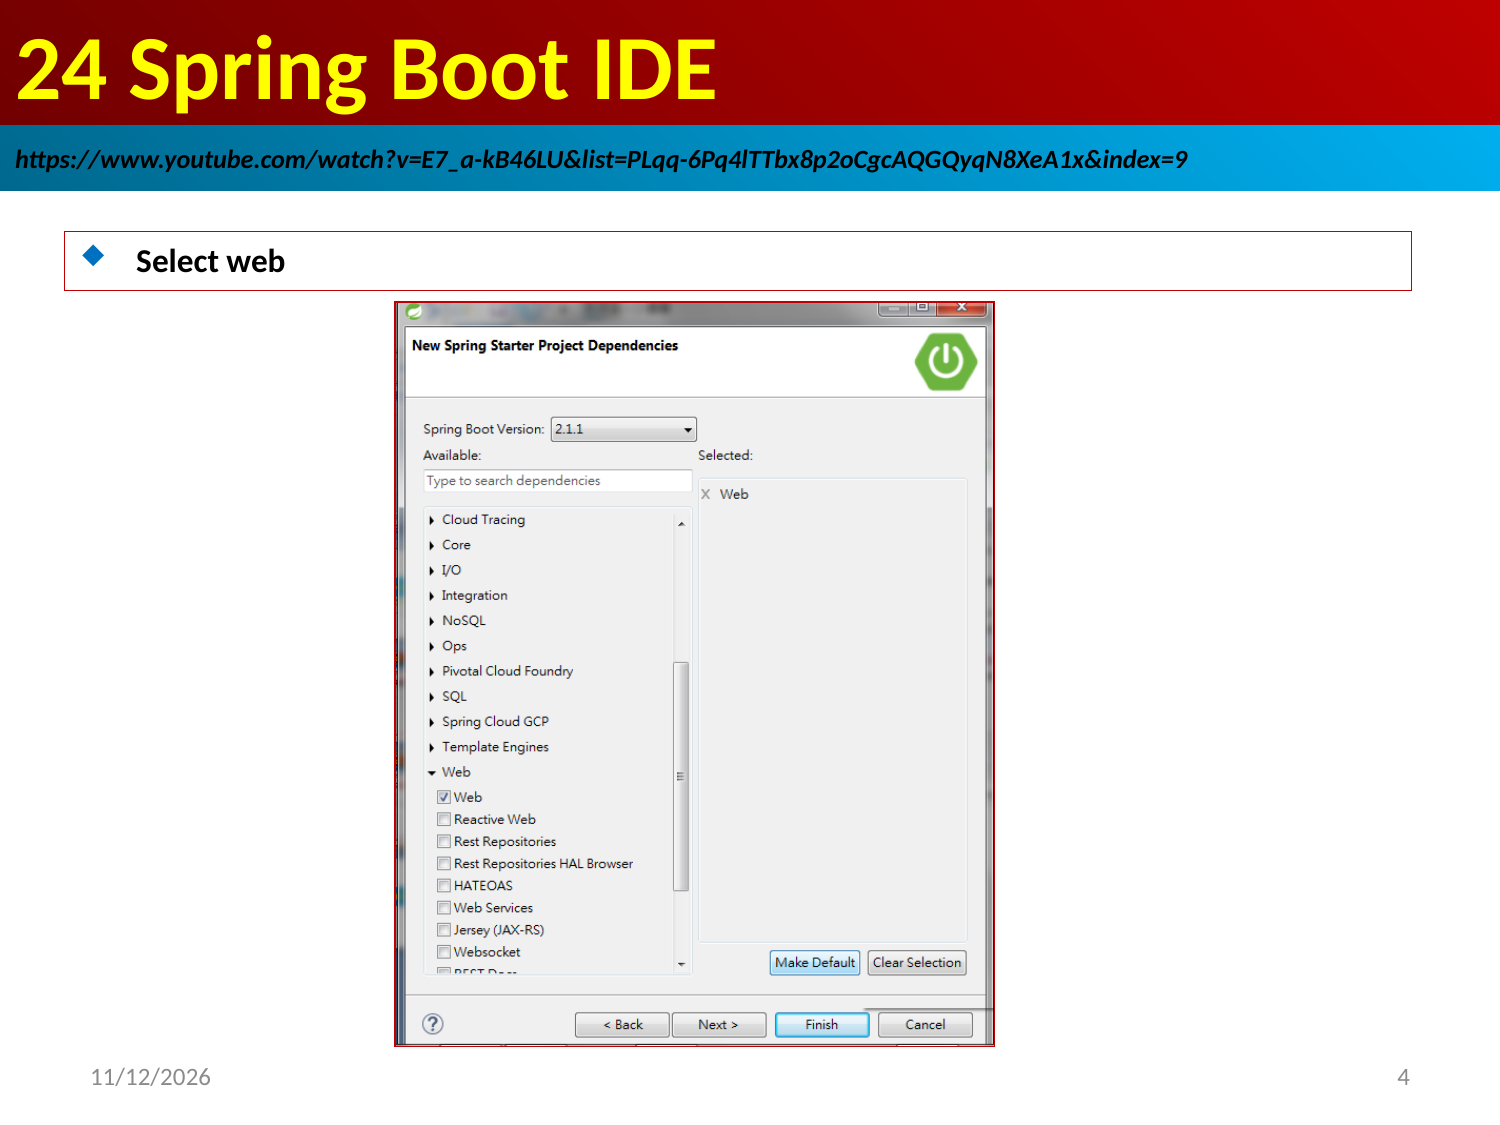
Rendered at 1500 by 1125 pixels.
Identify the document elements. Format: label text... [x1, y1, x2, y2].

slide_number 4 [1074, 1042, 1425, 1109]
title 24 Spring Boot IDE [0, 0, 1500, 125]
text_box https://www.youtube.com/watch?v=E7_a-kB46LU&list=PLqq-6Pq4lTTbx8p2oCgcAQGQyqN8XeA1x&index=9 [0, 125, 1500, 191]
picture [395, 302, 994, 1046]
subtitle Select web [64, 231, 1412, 291]
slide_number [75, 1042, 425, 1109]
